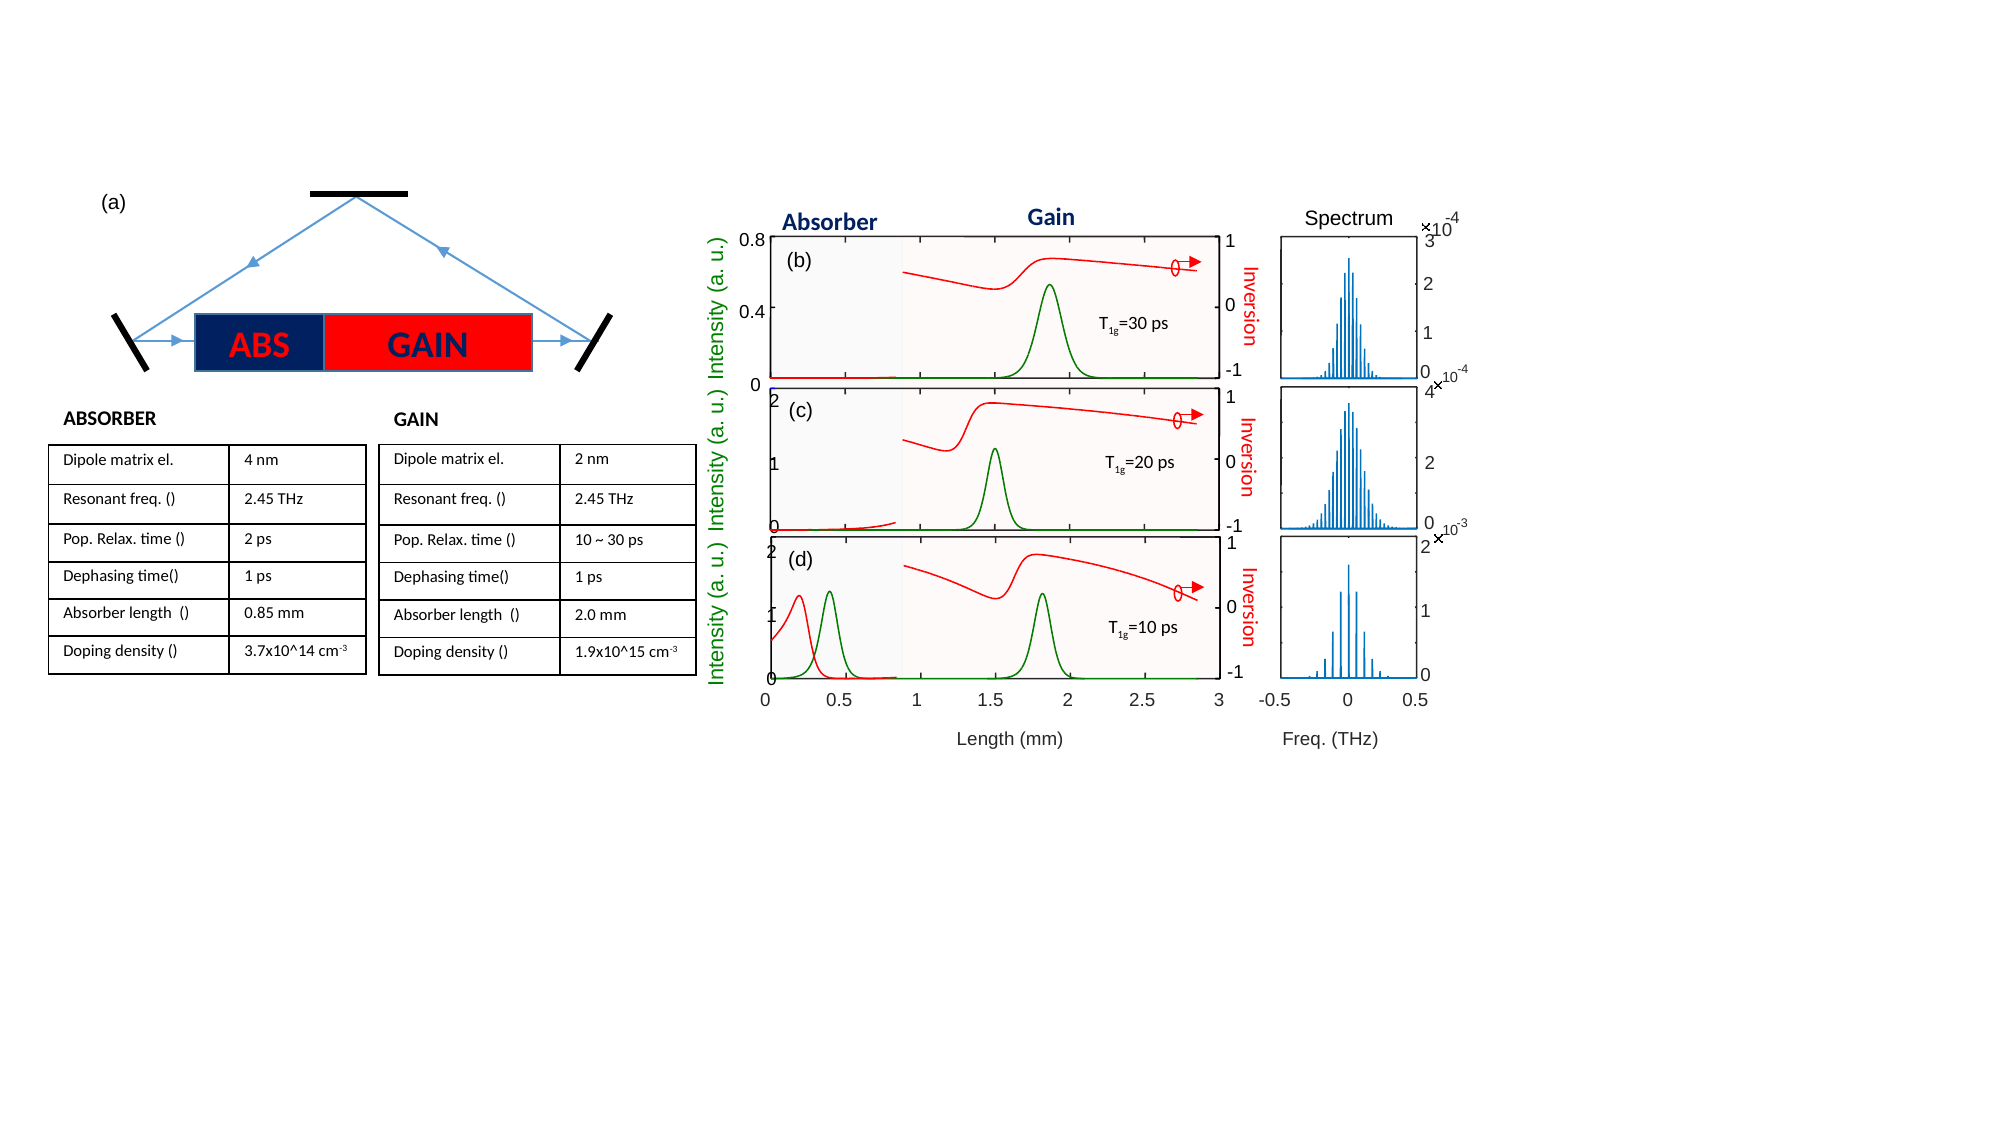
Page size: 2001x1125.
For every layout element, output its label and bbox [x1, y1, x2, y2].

text_box [48, 181, 1469, 750]
